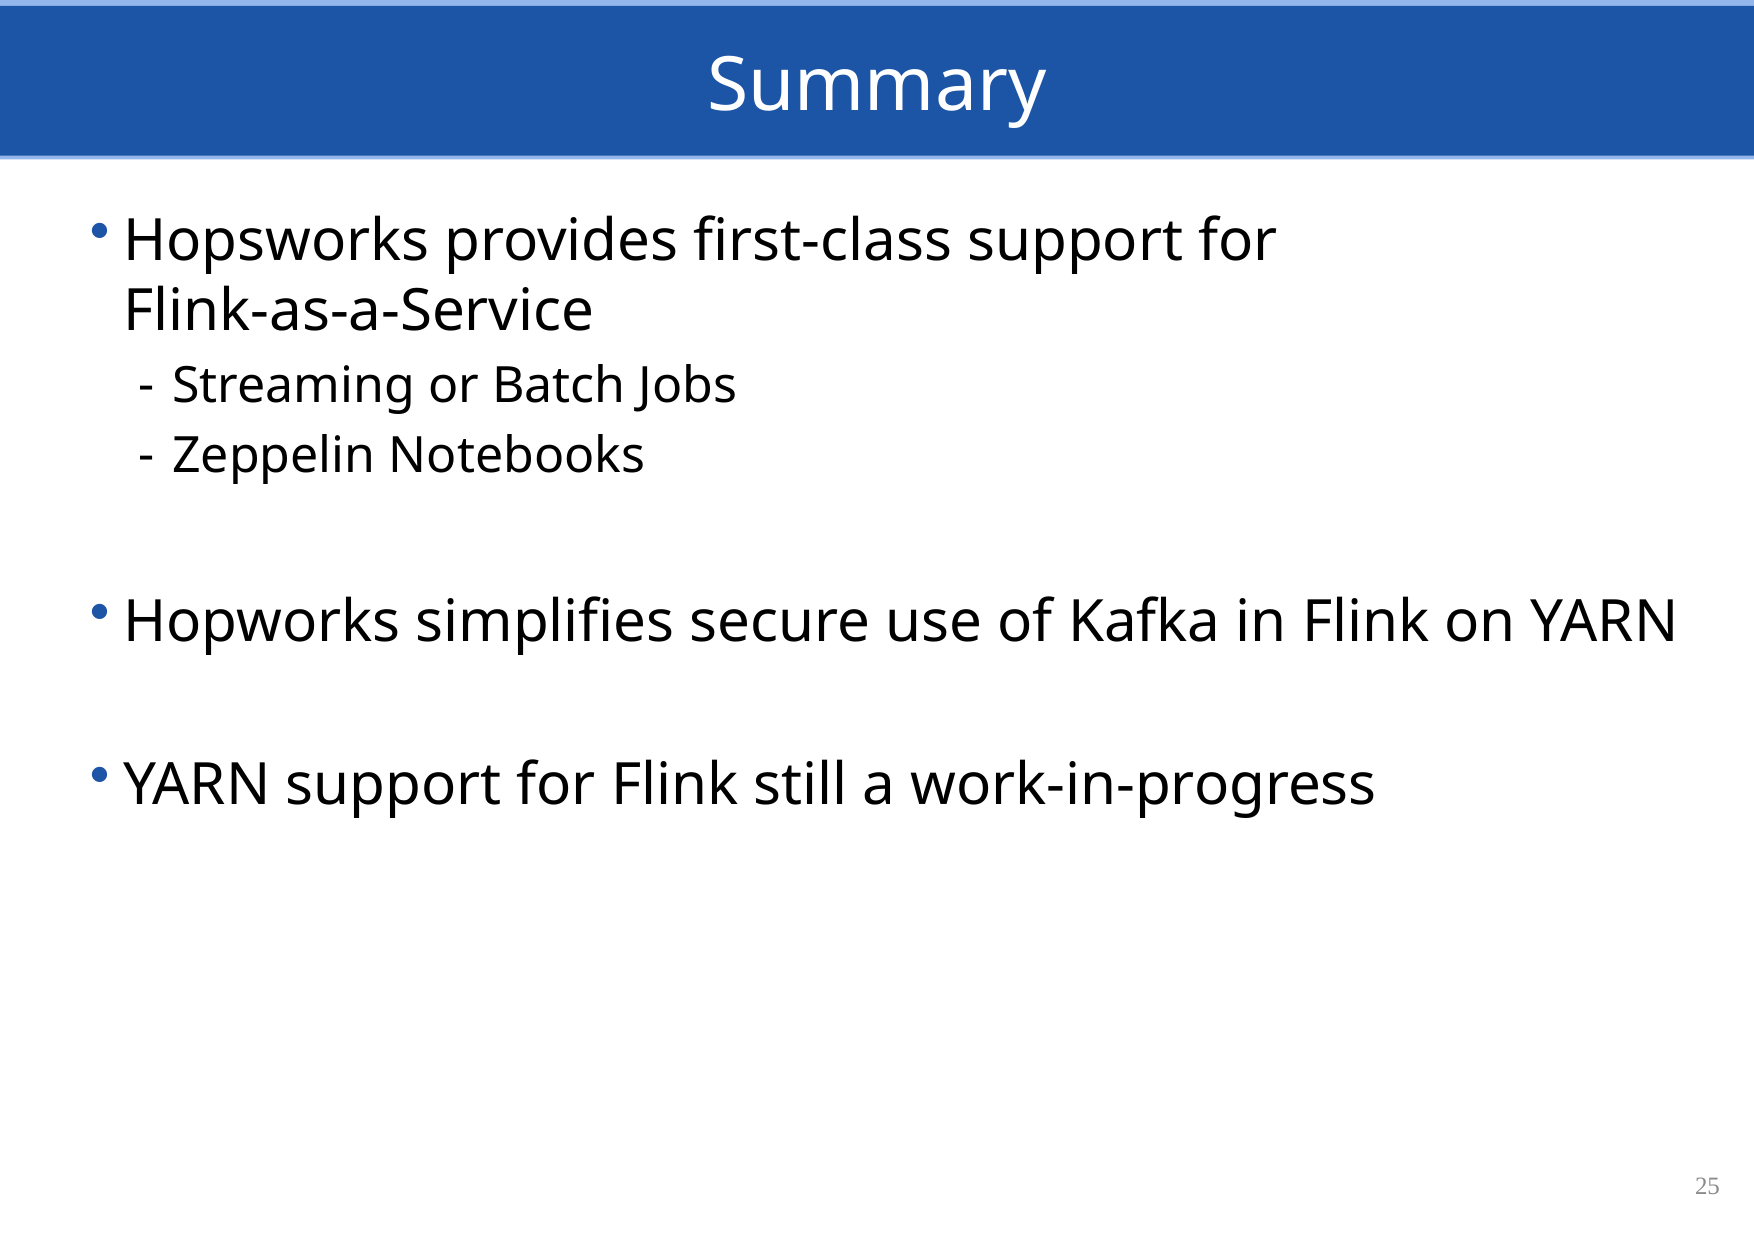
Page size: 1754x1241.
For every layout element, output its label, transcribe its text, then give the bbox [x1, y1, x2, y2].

list Hopsworks provides first-class support for Flink-as-a-Service Streaming or Batch Jobs Zeppelin Notebooks Hopworks simplifies secure use of Kafka in Flink on YARN YARN support for Flink still a work-in-progress [75, 194, 1704, 951]
title Summary [0, 5, 1754, 156]
slide_number 25 [1325, 1151, 1735, 1218]
